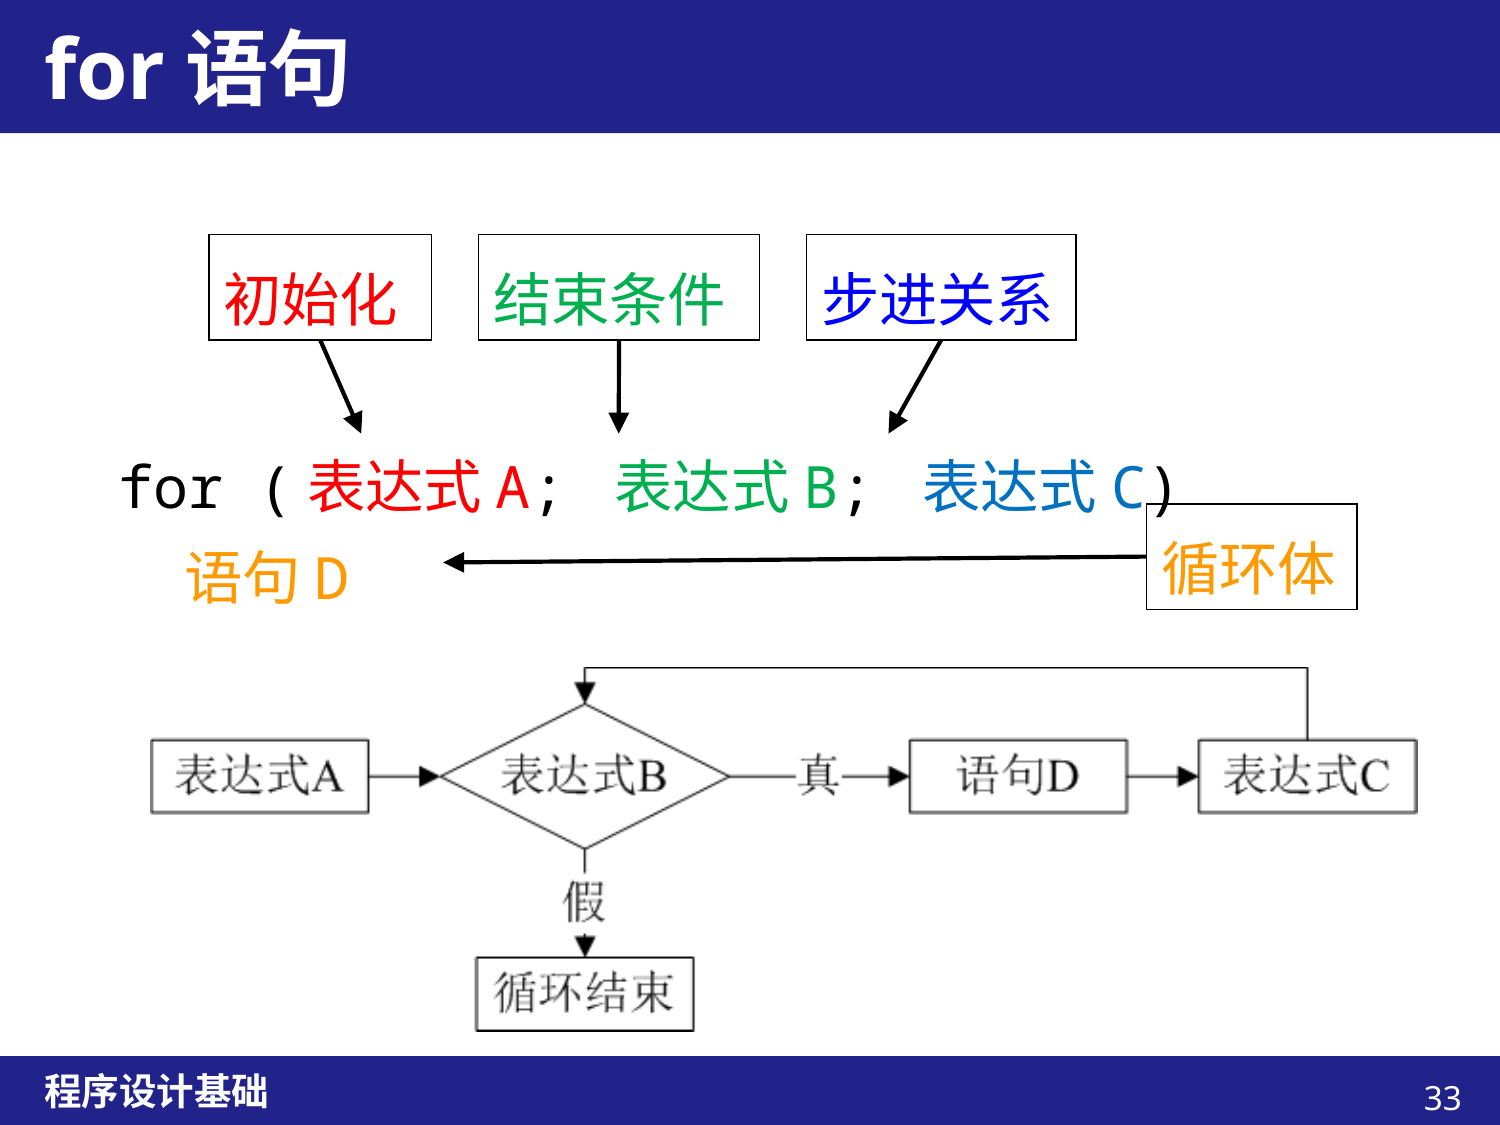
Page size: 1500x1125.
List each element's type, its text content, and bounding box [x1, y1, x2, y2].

title for语句 [29, 0, 1469, 134]
text_box 结束条件 [478, 234, 760, 340]
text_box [293, 365, 388, 408]
text_box 循环体 [1146, 503, 1358, 610]
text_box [867, 360, 963, 414]
picture [149, 667, 1419, 1032]
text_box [442, 556, 1147, 563]
text_box 初始化 [208, 234, 432, 340]
text_box 步进关系 [806, 234, 1076, 340]
text_box for (表达式A; 表达式B; 表达式C) 语句D [103, 421, 1379, 657]
